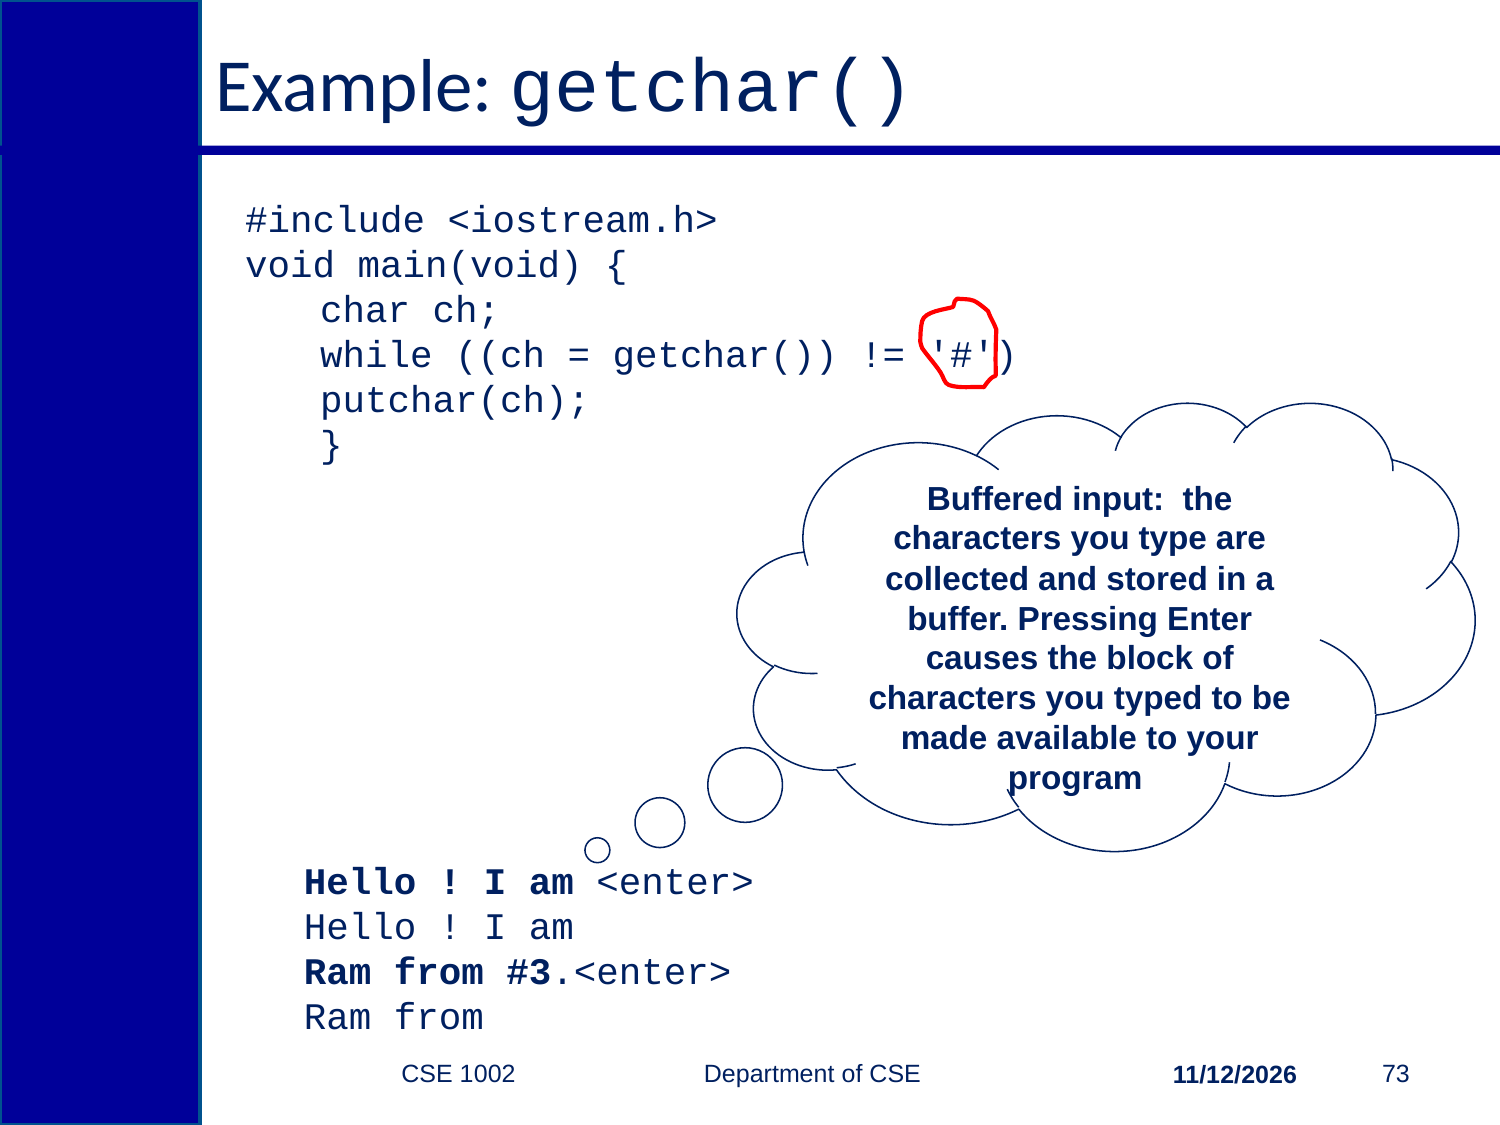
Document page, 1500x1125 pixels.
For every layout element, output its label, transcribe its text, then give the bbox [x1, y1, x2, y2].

footer CSE 1002 Department of CSE [212, 1042, 938, 1103]
text_box Hello ! I am <enter> Hello ! I am Ram from #3.<enter> Ram from [288, 849, 792, 1045]
text_box [920, 298, 997, 388]
title Example: getchar() [200, 24, 1375, 138]
text_box #include <iostream.h> void main(void) { char ch; while ((ch = getchar()) != '#') putchar(ch); } [230, 187, 1056, 473]
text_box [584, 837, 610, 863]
text_box Buffered input: the characters you type are collected and stored in a buffer. Pressing Enter causes the block of characters you typed to be made available to your program [707, 747, 783, 823]
text_box Buffered input: the characters you type are collected and stored in a buffer. Pressing Enter causes the block of characters you typed to be made available to your program [736, 403, 1476, 852]
slide_number 73 [1312, 1042, 1425, 1103]
list [200, 174, 1425, 1005]
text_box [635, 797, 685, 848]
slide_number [1050, 1043, 1313, 1104]
